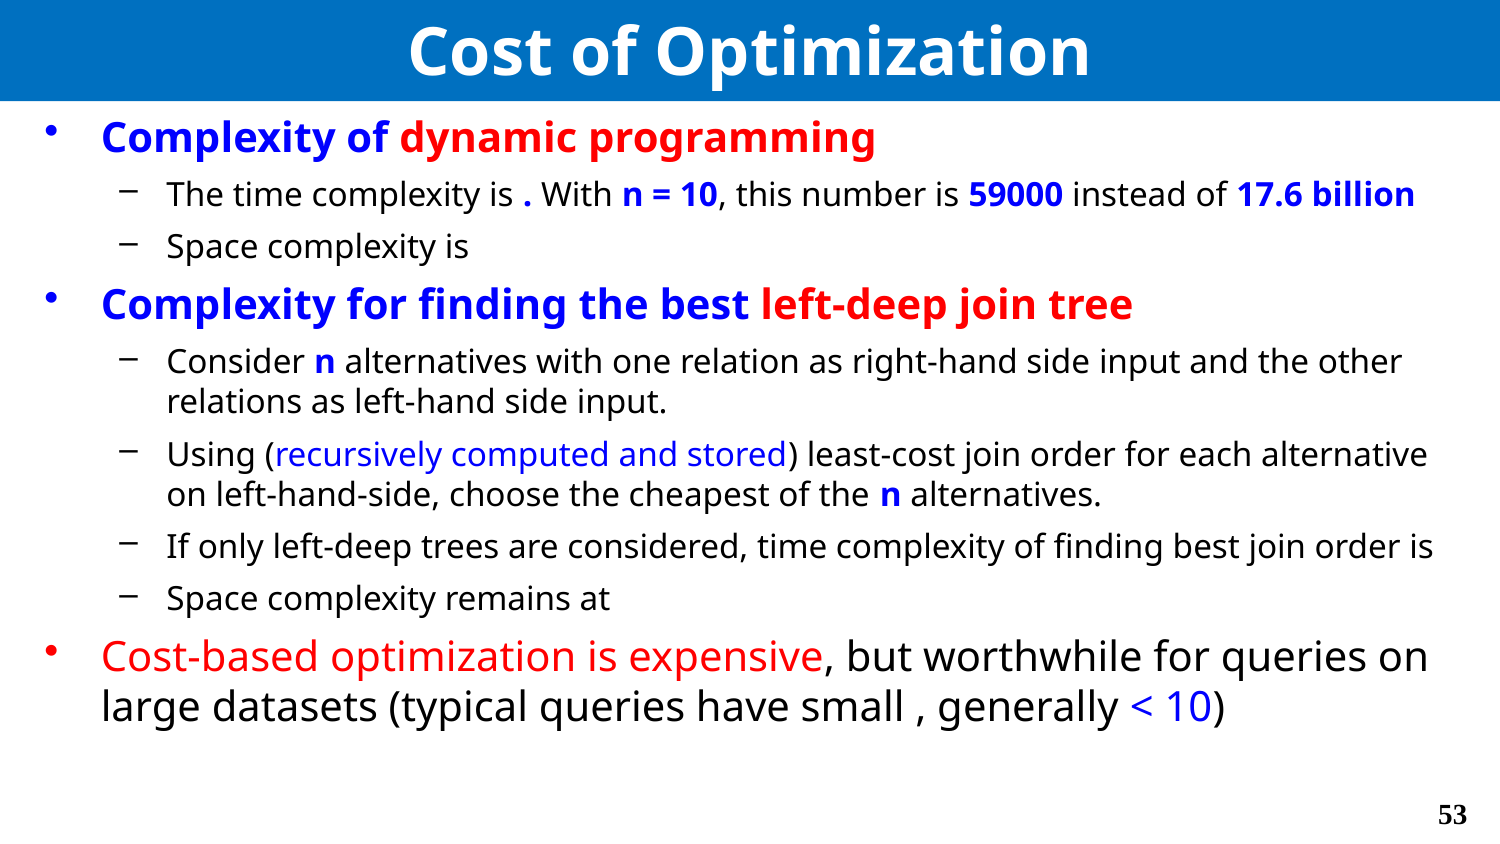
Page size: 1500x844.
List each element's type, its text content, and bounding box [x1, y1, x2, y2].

title Cost of Optimization [0, 0, 1500, 102]
